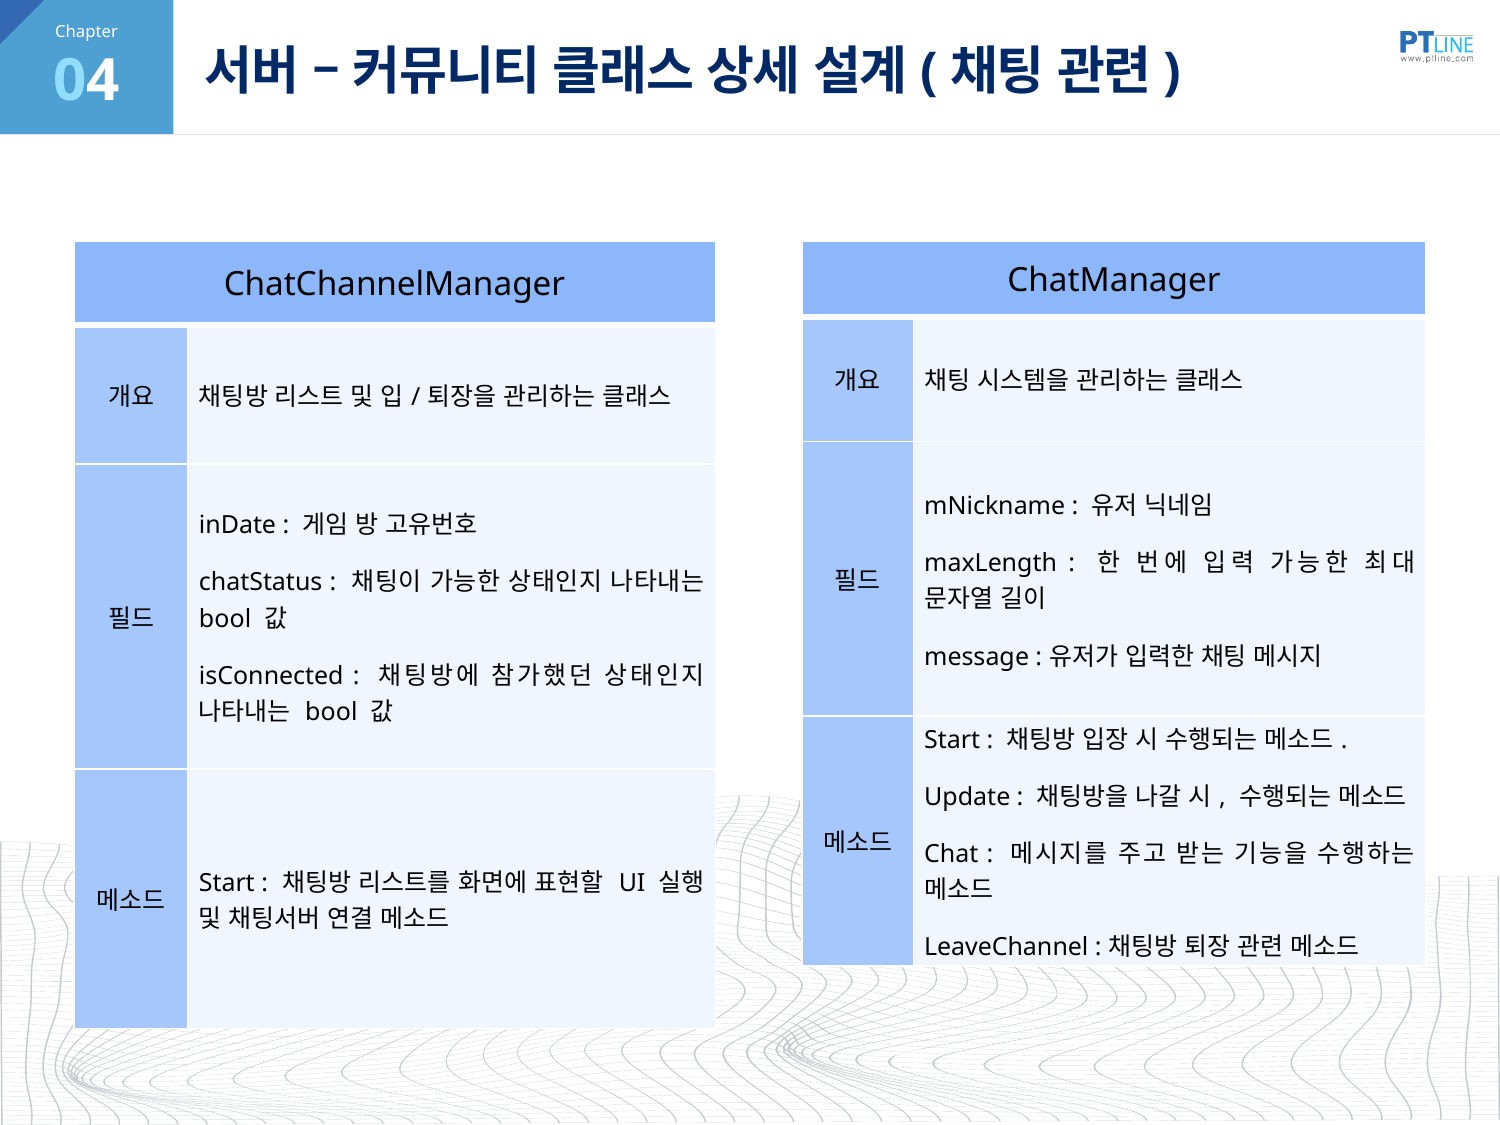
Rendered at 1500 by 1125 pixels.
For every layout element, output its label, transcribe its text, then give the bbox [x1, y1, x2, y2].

table_cell 채팅 시스템을 관리하는 클래스 [914, 320, 1425, 441]
table_cell inDate : 게임 방 고유번호 chatStatus : 채팅이 가능한 상태인지 나타내는 bool 값 isConnected : 채팅방에 참가했던 상태인지 나타내는 bool 값 [189, 465, 715, 768]
text_box 04 [22, 35, 151, 120]
table_cell 개요 [75, 328, 187, 463]
table_cell 필드 [75, 465, 187, 768]
table_cell Start : 채팅방 입장 시 수행되는 메소드. Update : 채팅방을 나갈 시, 수행되는 메소드 Chat : 메시지를 주고 받는 기능을 수행하는 메소드 LeaveChannel :채팅방 퇴장 관련 메소드 [914, 717, 1425, 965]
table_cell mNickname : 유저 닉네임 maxLength : 한 번에 입력 가능한 최대 문자열 길이 message :유저가 입력한 채팅 메시지 [914, 442, 1425, 715]
table_header ChatManager [803, 242, 1425, 314]
table_cell 개요 [803, 320, 913, 441]
title 서버 – 커뮤니티 클래스 상세 설계(채팅 관련) [189, 37, 1484, 125]
table_cell 채팅방 리스트 및 입/퇴장을 관리하는 클래스 [189, 328, 715, 463]
table_cell Start : 채팅방 리스트를 화면에 표현할 UI 실행 및 채팅서버 연결 메소드 [189, 770, 715, 1028]
table_header ChatChannelManager [75, 242, 715, 322]
table_cell 필드 [803, 442, 913, 715]
table_cell 메소드 [803, 717, 913, 965]
table_cell 메소드 [75, 770, 187, 1028]
